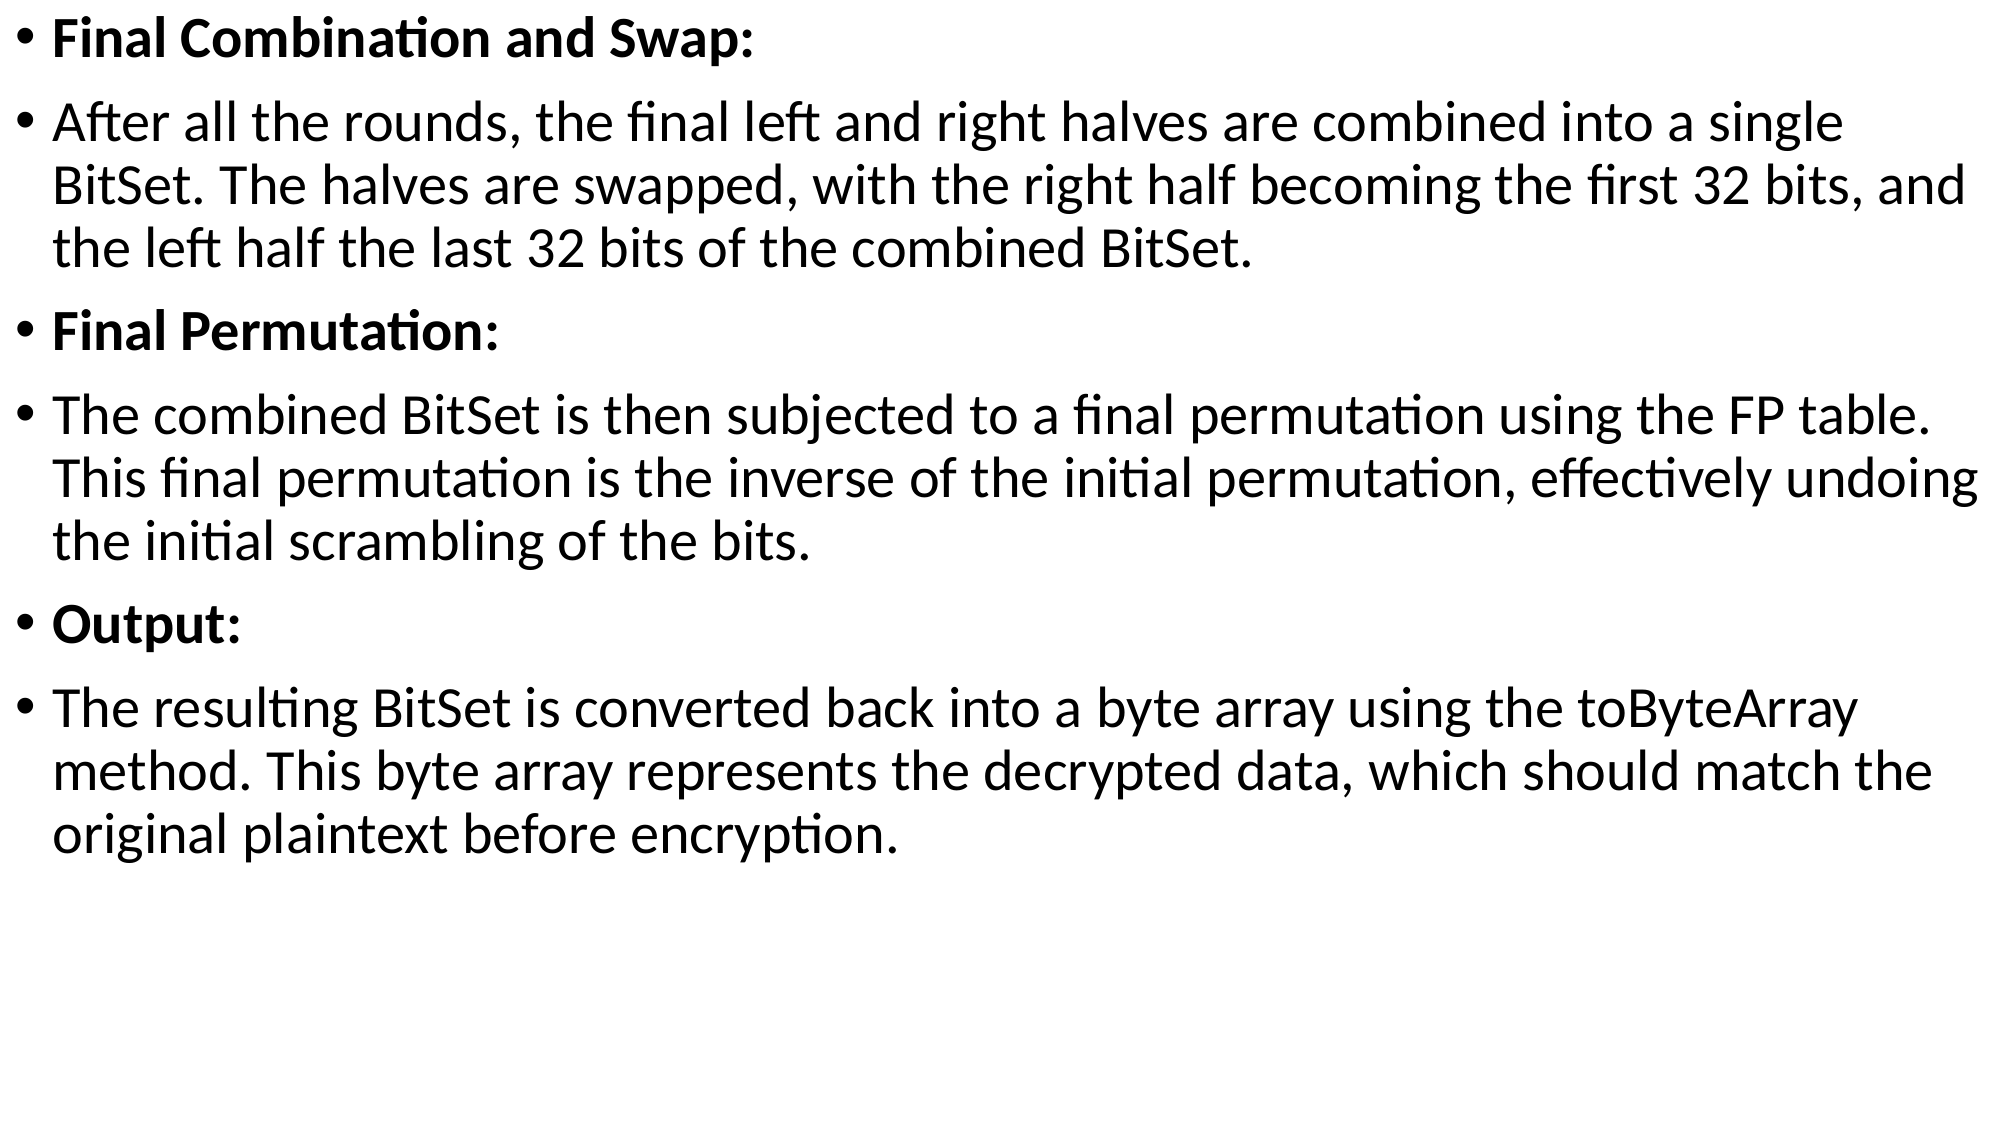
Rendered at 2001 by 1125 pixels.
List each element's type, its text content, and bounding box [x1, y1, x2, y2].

list Final Combination and Swap: After all the rounds, the final left and right halves are combined into a single BitSet. The halves are swapped, with the right half becoming the first 32 bits, and the left half the last 32 bits of the combined BitSet. Final Permutation: The combined BitSet is then subjected to a final permutation using the FP table. This final permutation is the inverse of the initial permutation, effectively undoing the initial scrambling of the bits. Output: The resulting BitSet is converted back into a byte array using the toByteArray method. This byte array represents the decrypted data, which should match the original plaintext before encryption. [0, 0, 2000, 1125]
